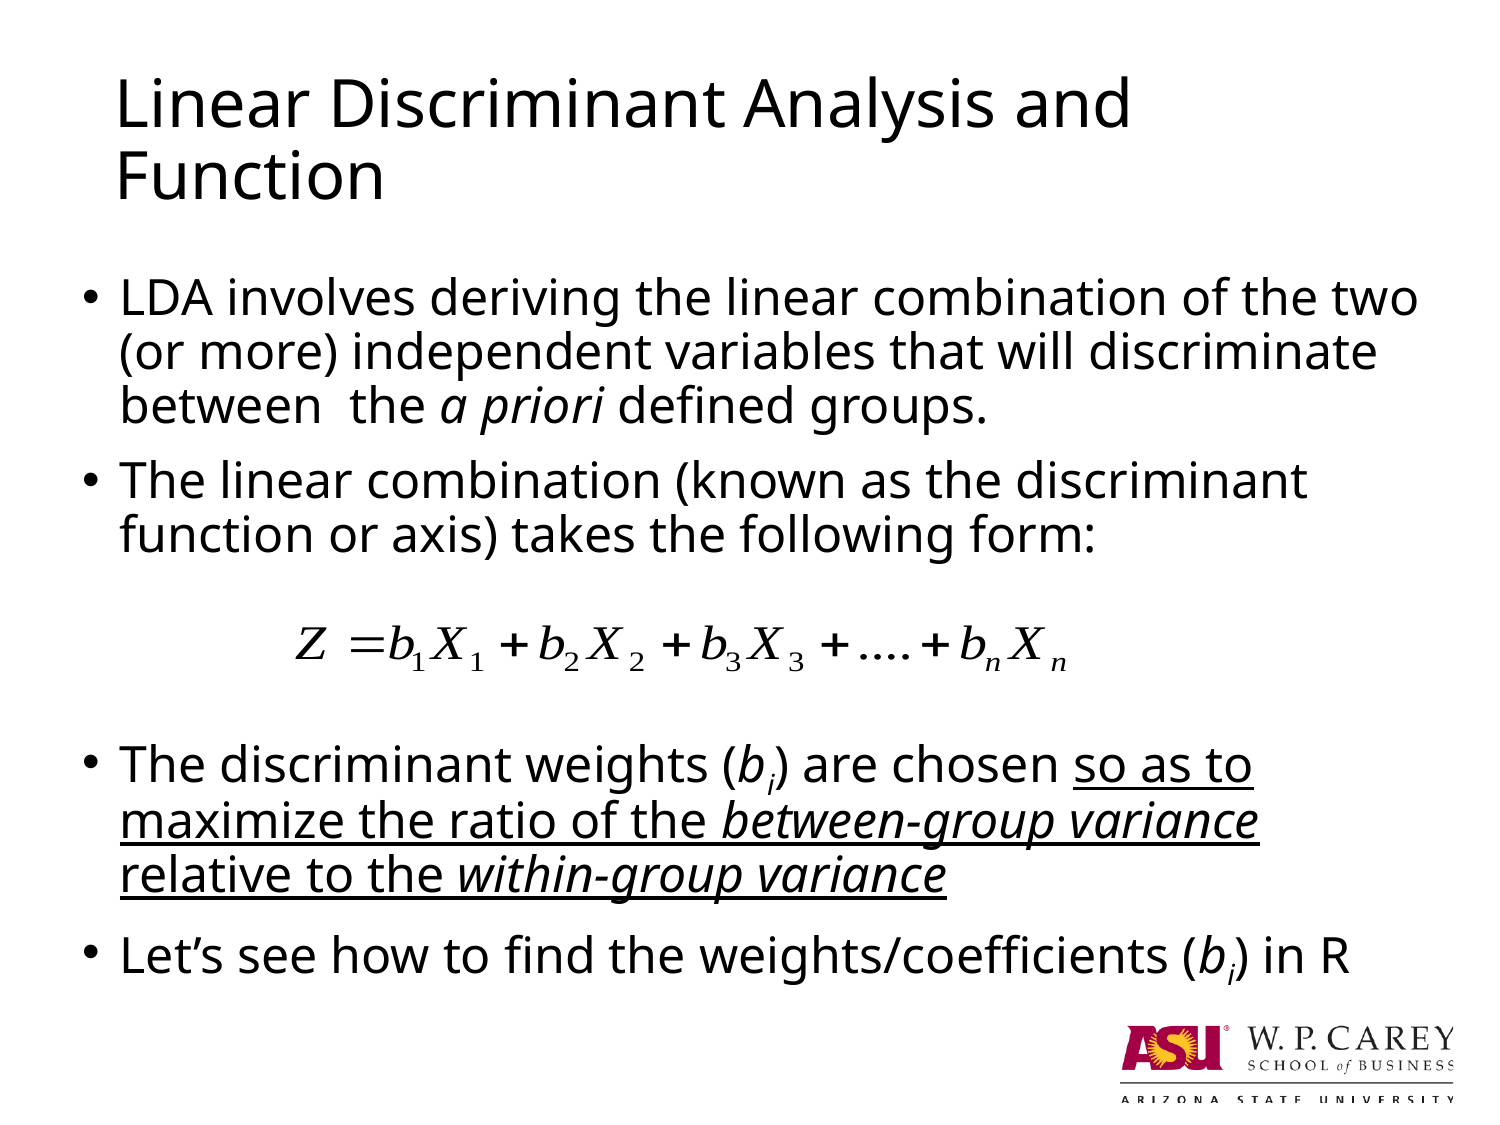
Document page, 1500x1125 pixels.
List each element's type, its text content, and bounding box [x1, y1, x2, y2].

title Linear Discriminant Analysis and Function [99, 48, 1380, 236]
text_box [285, 611, 1080, 685]
list LDA involves deriving the linear combination of the two (or more) independent variables that will discriminate between the a priori defined groups. The linear combination (known as the discriminant function or axis) takes the following form: The discriminant weights (bi) are chosen so as to maximize the ratio of the between-group variance relative to the within-group variance Let’s see how to find the weights/coefficients (bi) in R [67, 265, 1441, 1036]
